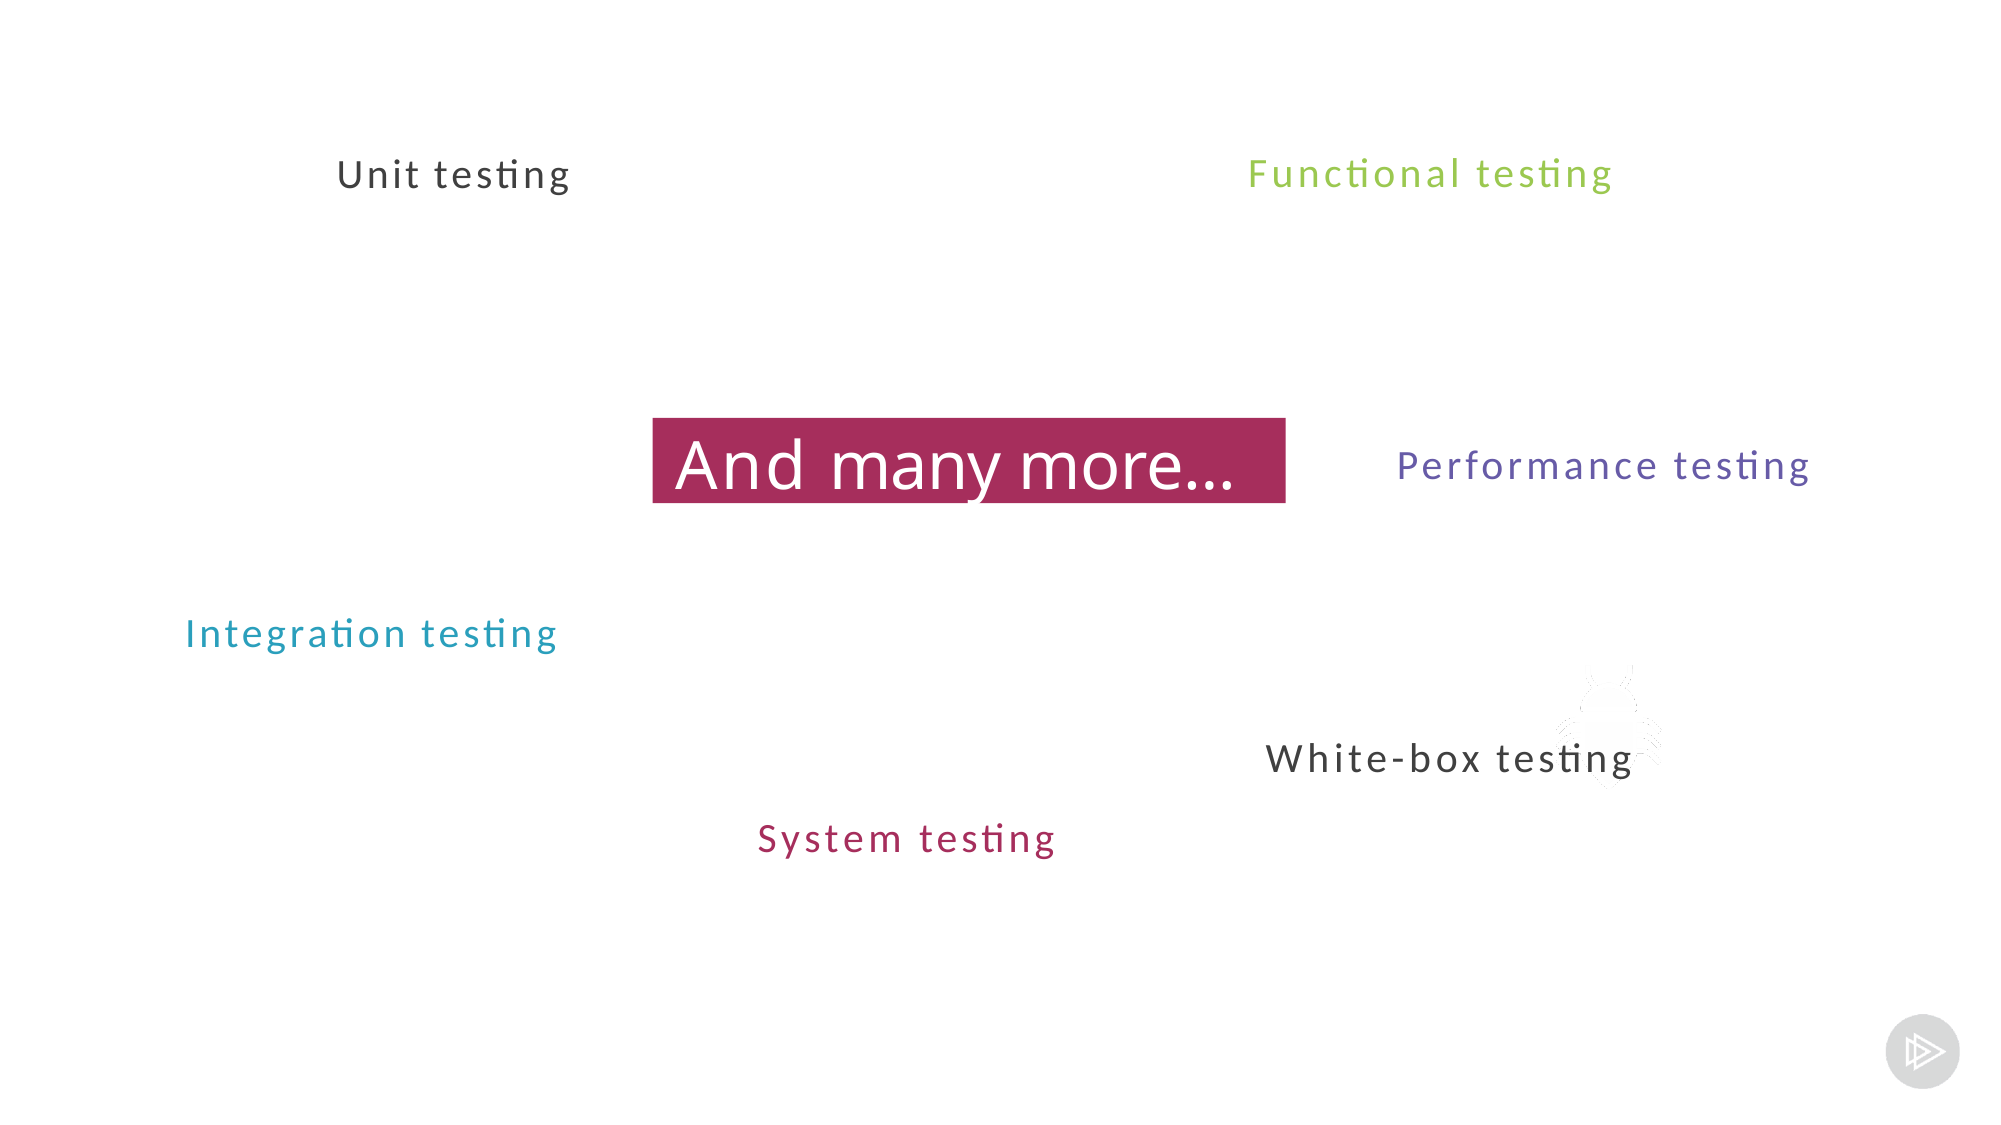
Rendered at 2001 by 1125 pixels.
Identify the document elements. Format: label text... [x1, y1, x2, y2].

text_box Performance testing [1394, 436, 1825, 489]
text_box Functional testing [1246, 144, 1630, 197]
text_box And many more… [652, 417, 1286, 504]
text_box [1554, 664, 1663, 791]
text_box Integration testing [183, 603, 577, 656]
text_box White-box testing System testing [755, 728, 1646, 862]
text_box [1885, 1014, 1960, 1089]
title Unit testing [334, 144, 583, 335]
